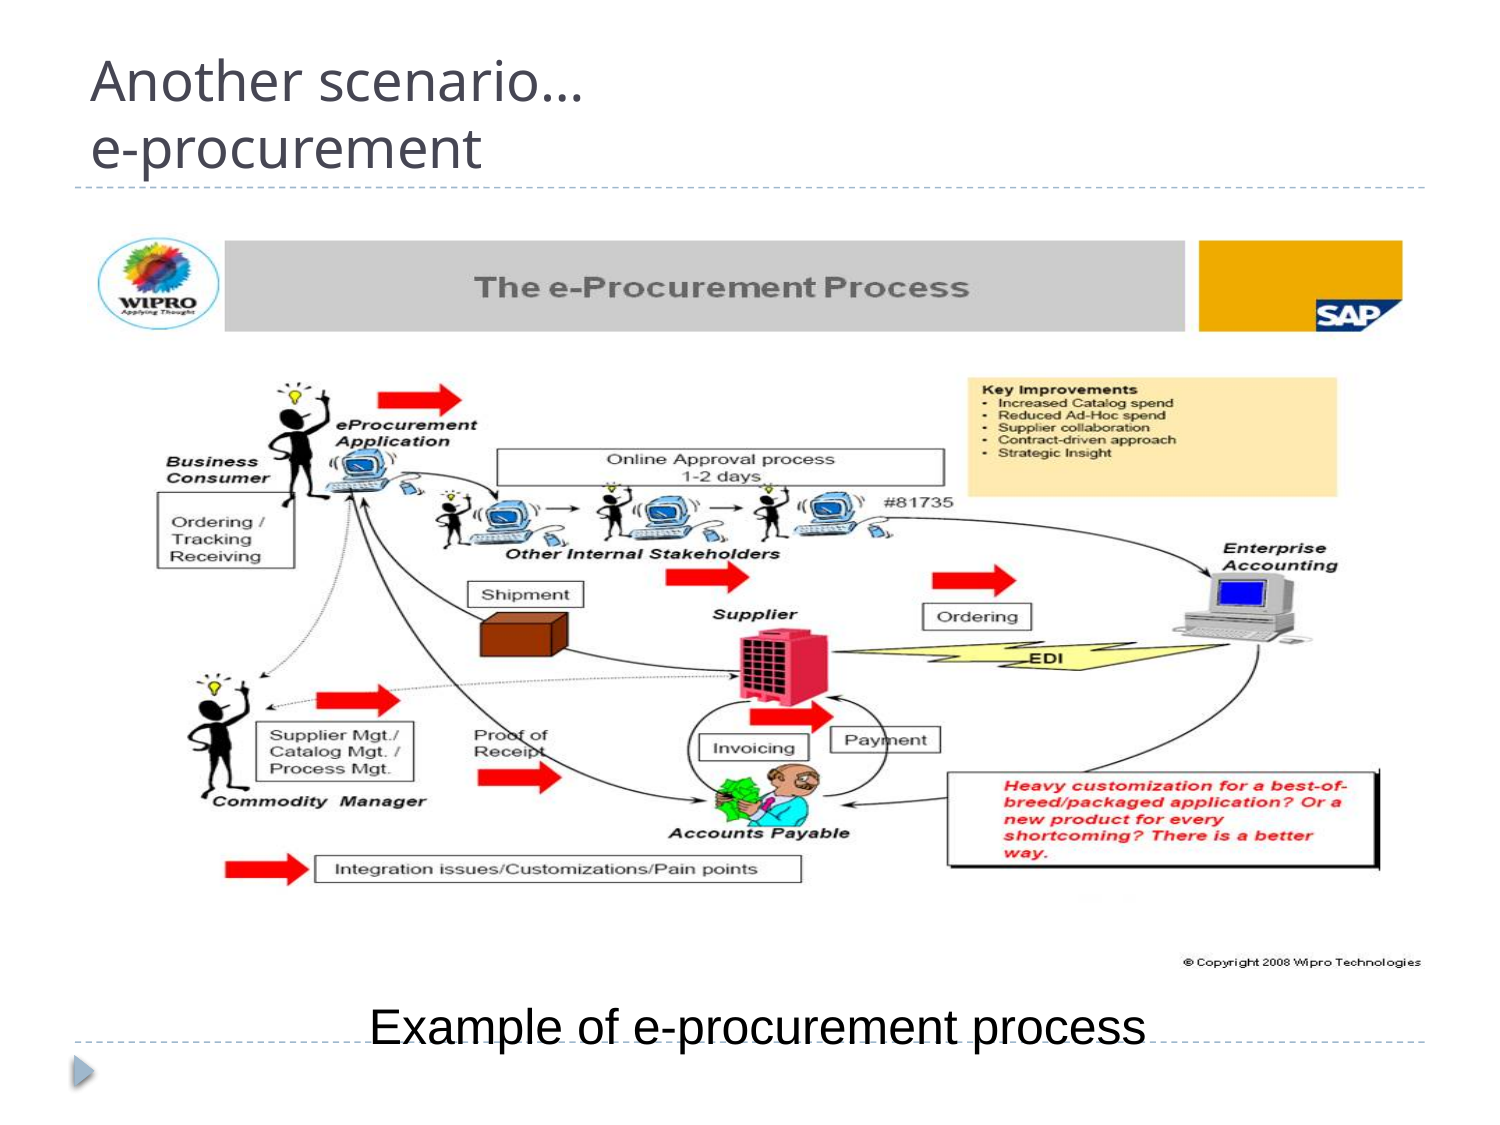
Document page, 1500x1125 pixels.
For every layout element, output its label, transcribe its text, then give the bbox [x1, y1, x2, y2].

picture [87, 224, 1426, 969]
text_box Example of e-procurement process [354, 987, 1163, 1063]
title Another scenario… e-procurement [74, 37, 1426, 188]
